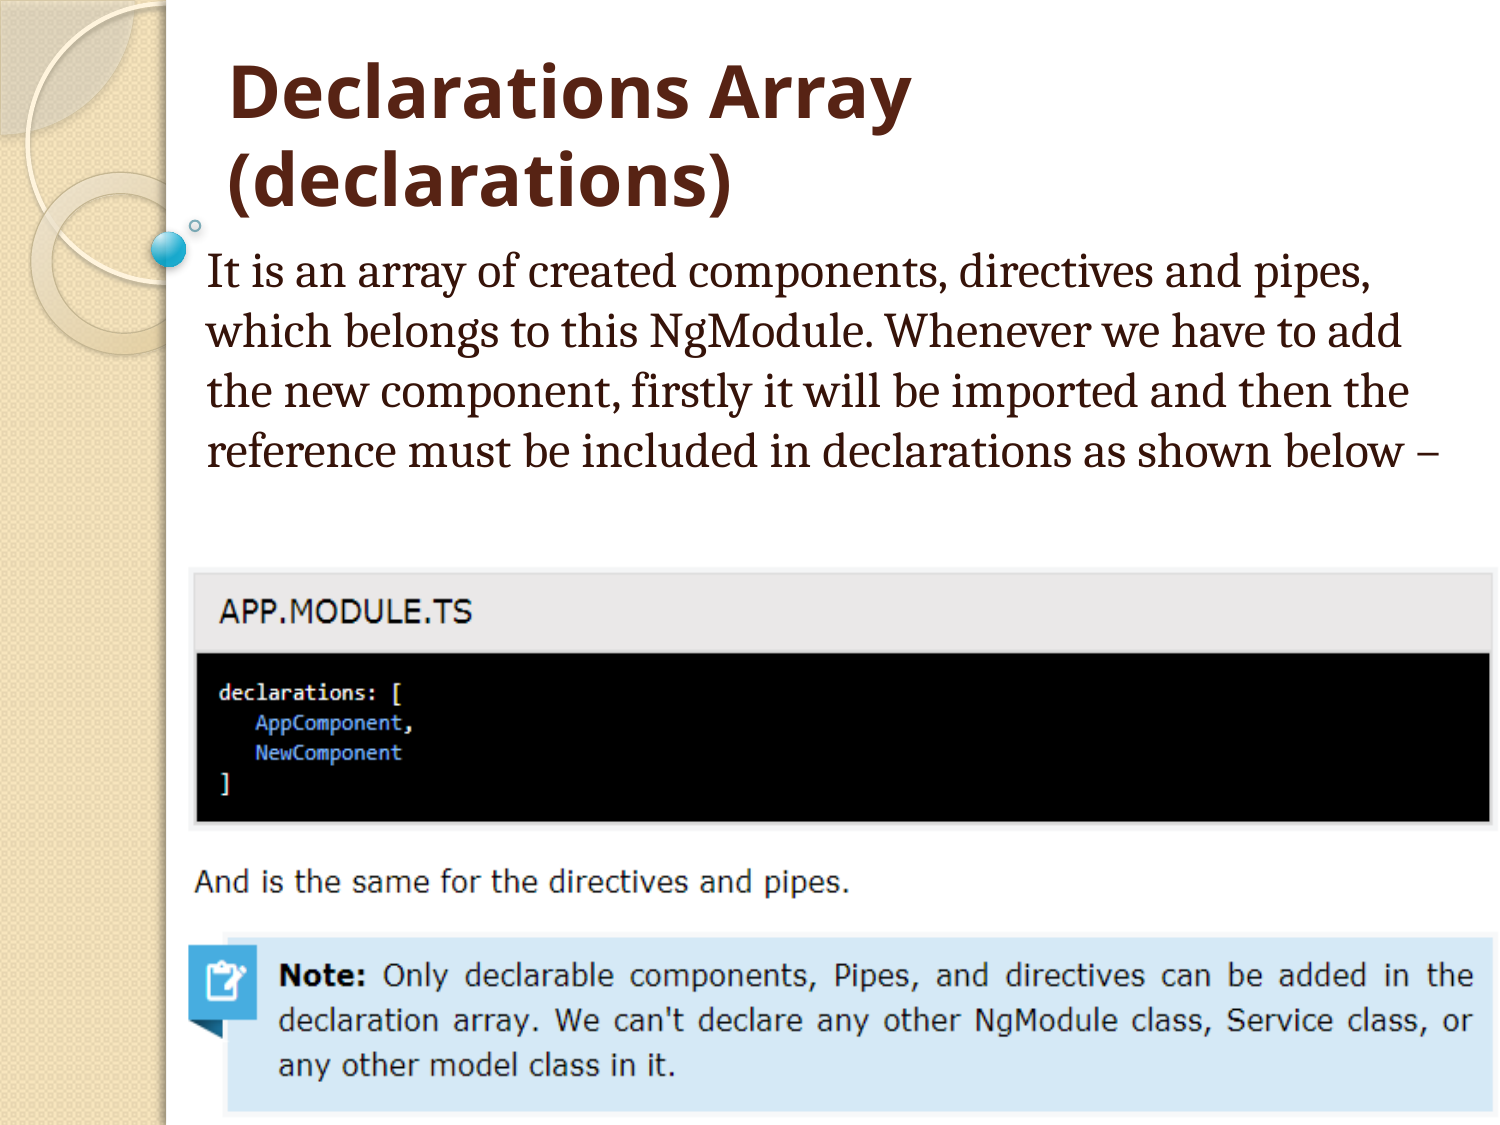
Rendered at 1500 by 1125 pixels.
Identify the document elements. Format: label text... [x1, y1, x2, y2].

title Declarations Array (declarations) [212, 37, 1428, 229]
subtitle It is an array of created components, directives and pipes, which belongs to this NgModule. Whenever we have to add the new component, firstly it will be imported and then the reference must be included in declarations as shown below – [187, 237, 1463, 560]
picture [187, 562, 1500, 1125]
